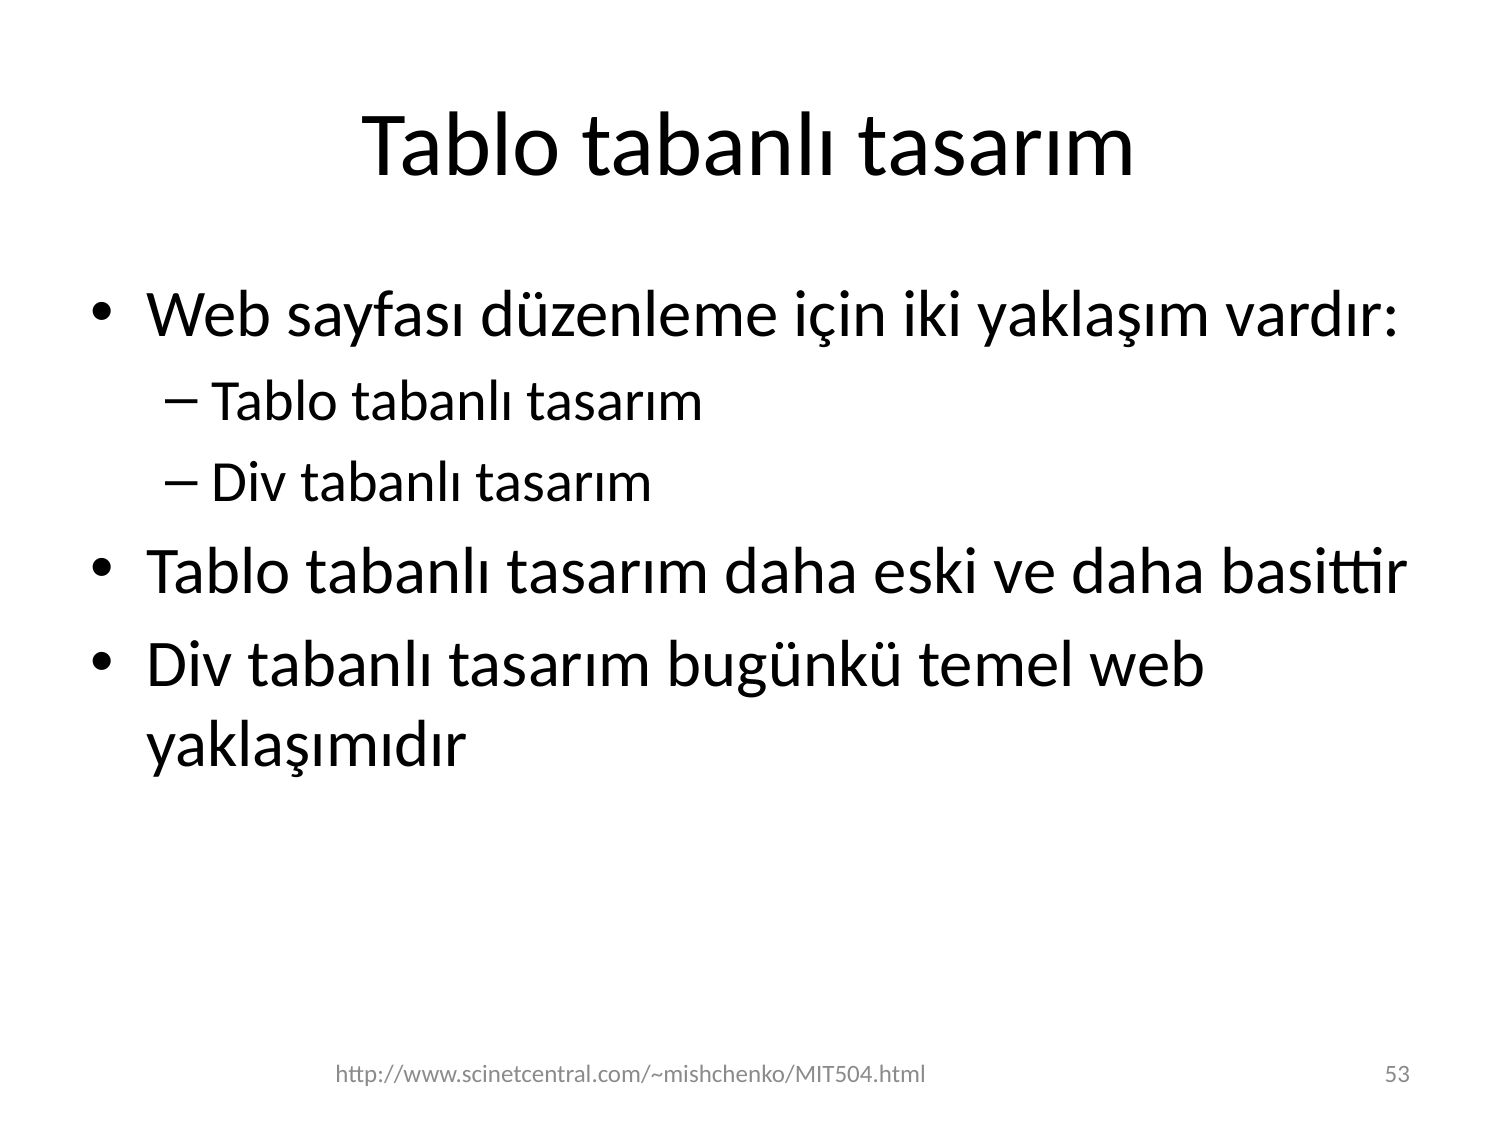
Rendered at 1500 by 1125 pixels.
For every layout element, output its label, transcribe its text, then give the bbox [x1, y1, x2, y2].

title Tablo tabanlı tasarım [75, 45, 1425, 233]
footer http://www.scinetcentral.com/~mishchenko/MIT504.html [275, 1042, 988, 1103]
slide_number 53 [1074, 1042, 1425, 1103]
list Web sayfası düzenleme için iki yaklaşım vardır: Tablo tabanlı tasarım Div tabanlı tasarım Tablo tabanlı tasarım daha eski ve daha basittir Div tabanlı tasarım bugünkü temel web yaklaşımıdır [75, 262, 1425, 1005]
